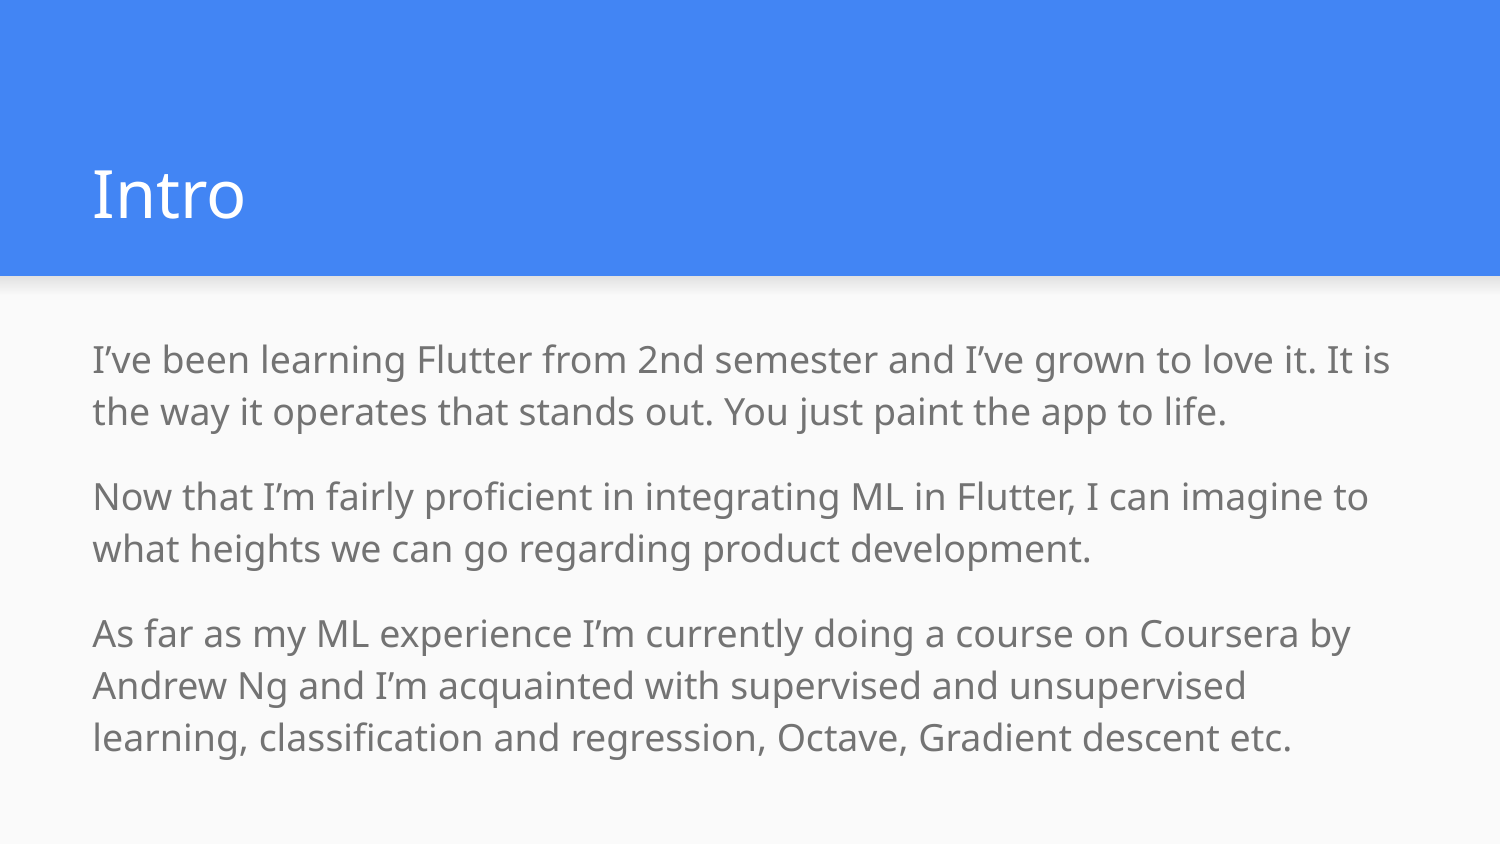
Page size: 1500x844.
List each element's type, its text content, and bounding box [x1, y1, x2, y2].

title Intro [77, 121, 1427, 248]
list I’ve been learning Flutter from 2nd semester and I’ve grown to love it. It is the way it operates that stands out. You just paint the app to life. Now that I’m fairly proficient in integrating ML in Flutter, I can imagine to what heights we can go regarding product development. As far as my ML experience I’m currently doing a course on Coursera by Andrew Ng and I’m acquainted with supervised and unsupervised learning, classification and regression, Octave, Gradient descent etc. [77, 314, 1427, 760]
